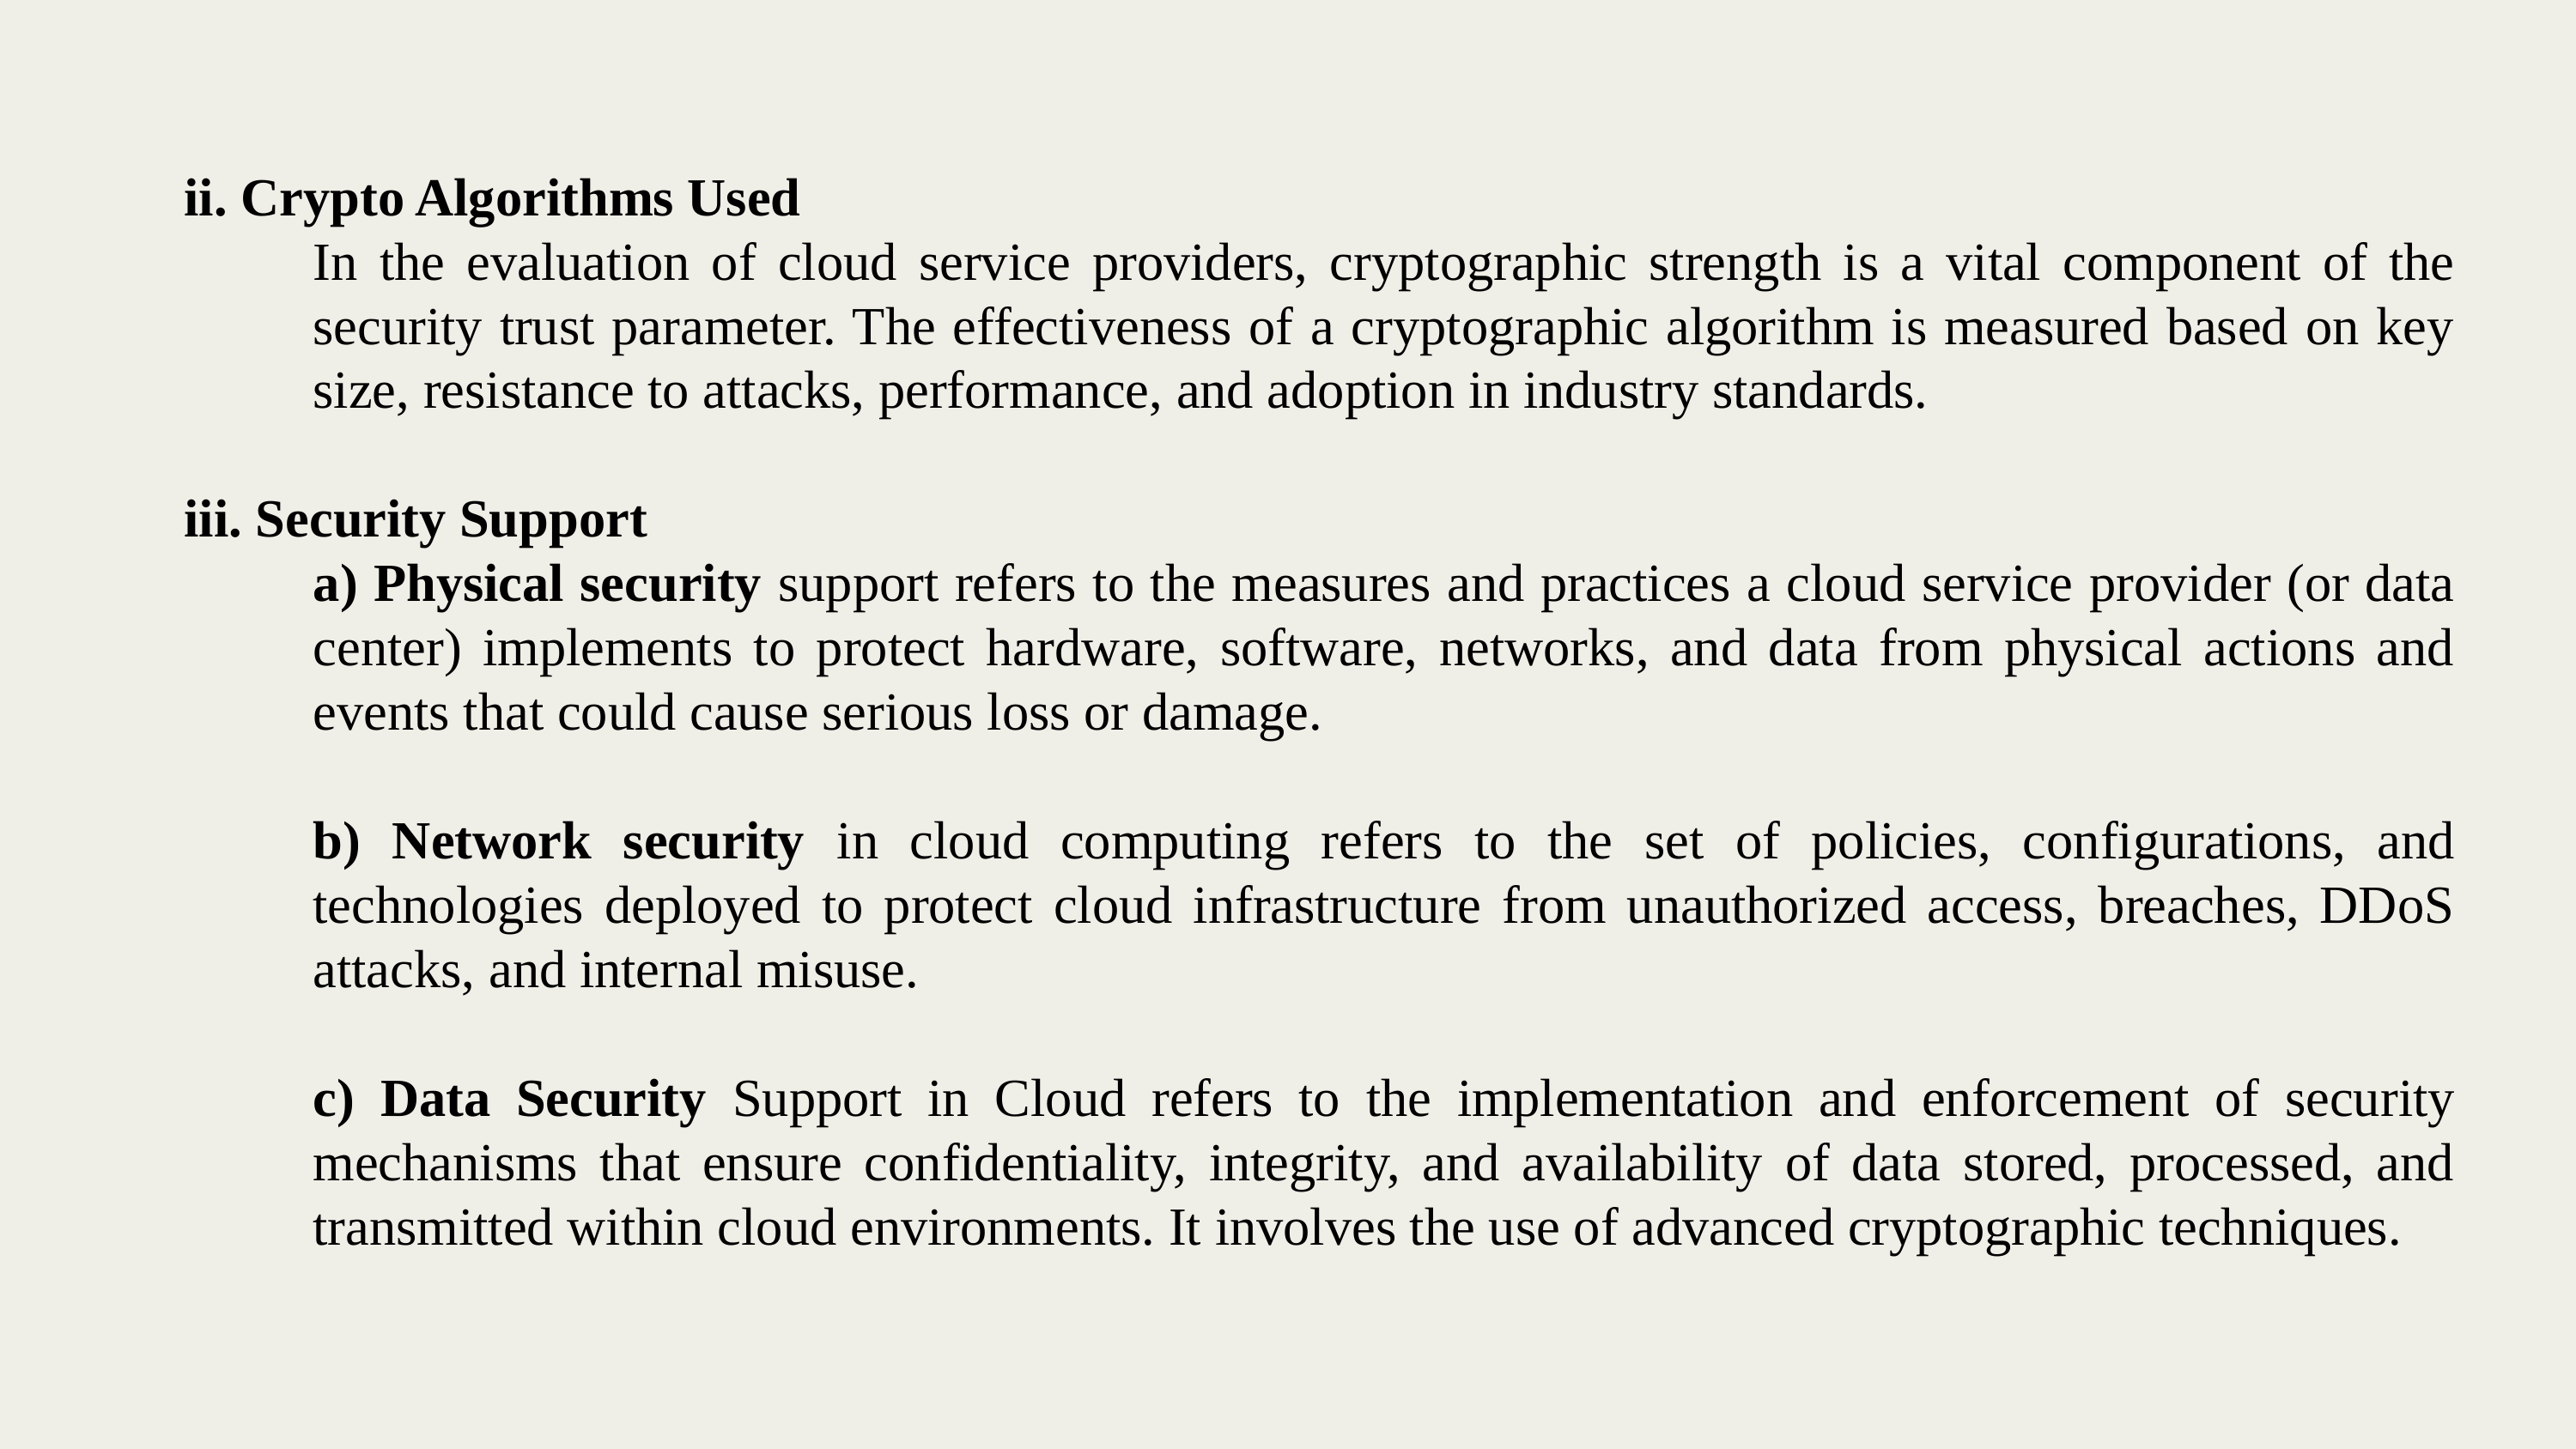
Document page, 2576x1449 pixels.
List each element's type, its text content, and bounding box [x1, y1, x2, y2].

text_box ii. Crypto Algorithms Used In the evaluation of cloud service providers, cryptographic strength is a vital component of the security trust parameter. The effectiveness of a cryptographic algorithm is measured based on key size, resistance to attacks, performance, and adoption in industry standards. iii. Security Support a) Physical security support refers to the measures and practices a cloud service provider (or data center) implements to protect hardware, software, networks, and data from physical actions and events that could cause serious loss or damage. b) Network security in cloud computing refers to the set of policies, configurations, and technologies deployed to protect cloud infrastructure from unauthorized access, breaches, DDoS attacks, and internal misuse. c) Data Security Support in Cloud refers to the implementation and enforcement of security mechanisms that ensure confidentiality, integrity, and availability of data stored, processed, and transmitted within cloud environments. It involves the use of advanced cryptographic techniques. [172, 155, 2469, 1262]
